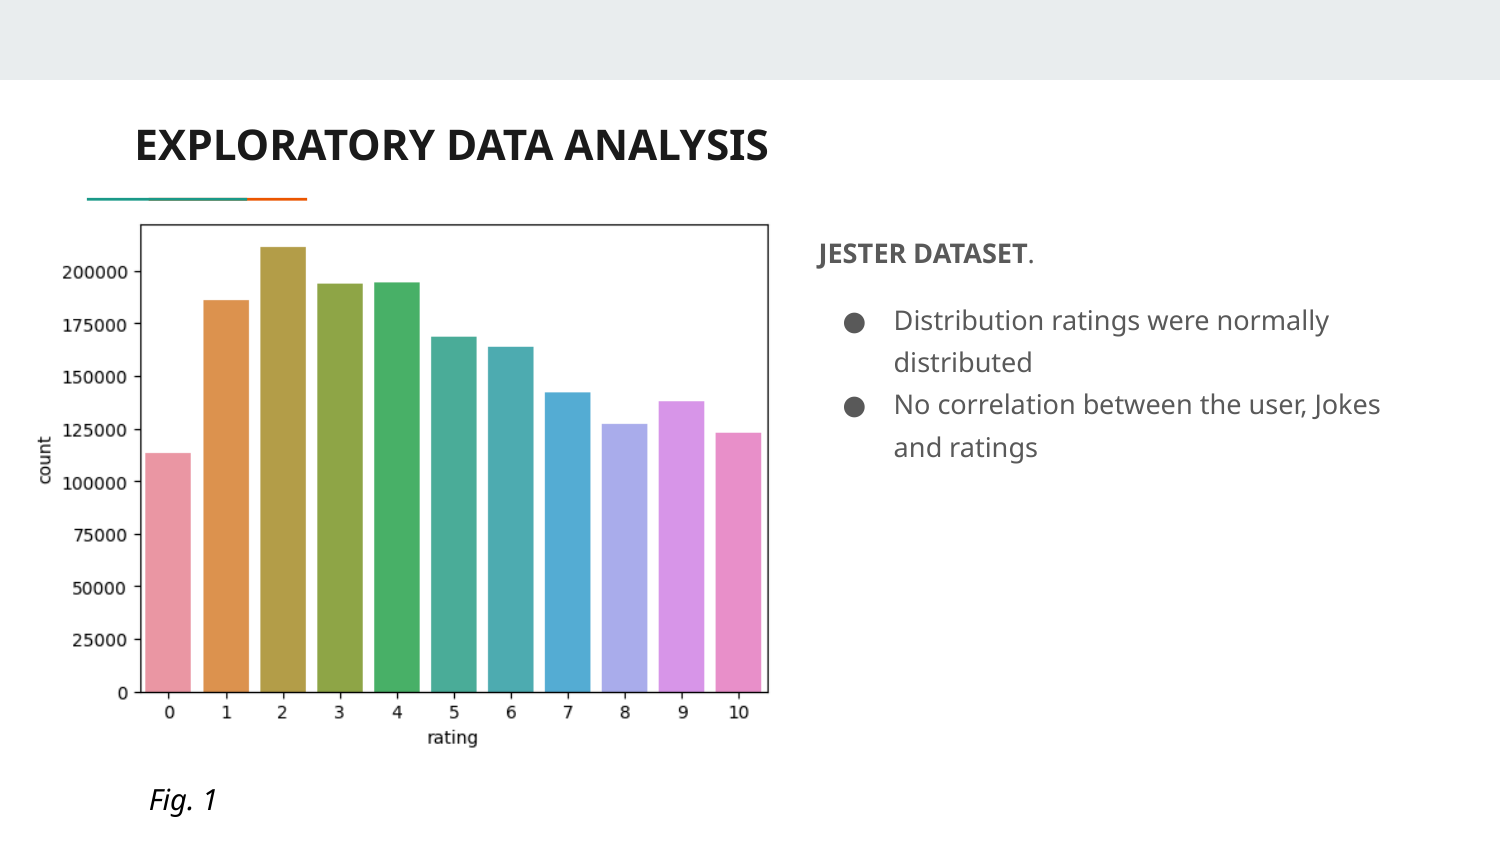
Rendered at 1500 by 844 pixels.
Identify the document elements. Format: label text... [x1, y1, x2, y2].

text_box Fig. 1 [133, 768, 554, 832]
title EXPLORATORY DATA ANALYSIS [119, 100, 1381, 189]
picture [24, 212, 779, 759]
list JESTER DATASET. Distribution ratings were normally distributed No correlation between the user, Jokes and ratings [803, 213, 1423, 706]
